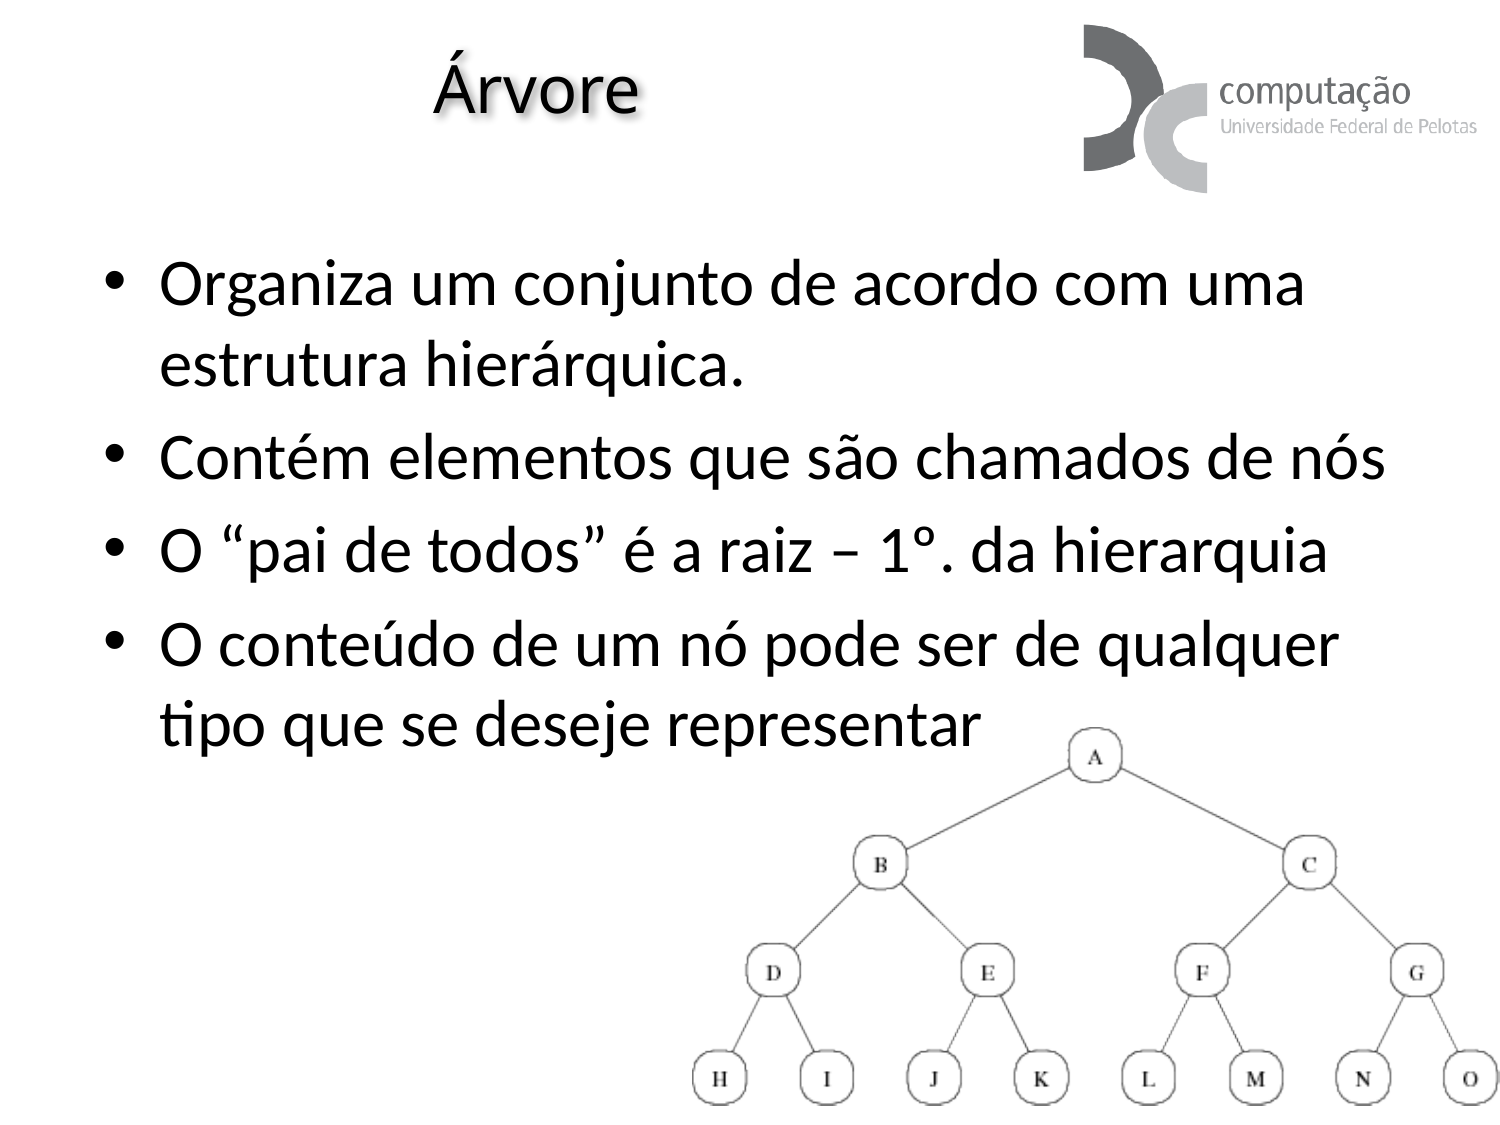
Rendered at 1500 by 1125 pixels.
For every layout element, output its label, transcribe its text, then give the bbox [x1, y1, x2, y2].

title Árvore [0, 23, 1075, 149]
text_box Organiza um conjunto de acordo com uma estrutura hierárquica. Contém elementos que são chamados de nós O “pai de todos” é a raiz – 1º. da hierarquia O conteúdo de um nó pode ser de qualquer tipo que se deseje representar [88, 231, 1449, 975]
picture [1077, 20, 1480, 197]
picture [692, 727, 1500, 1107]
